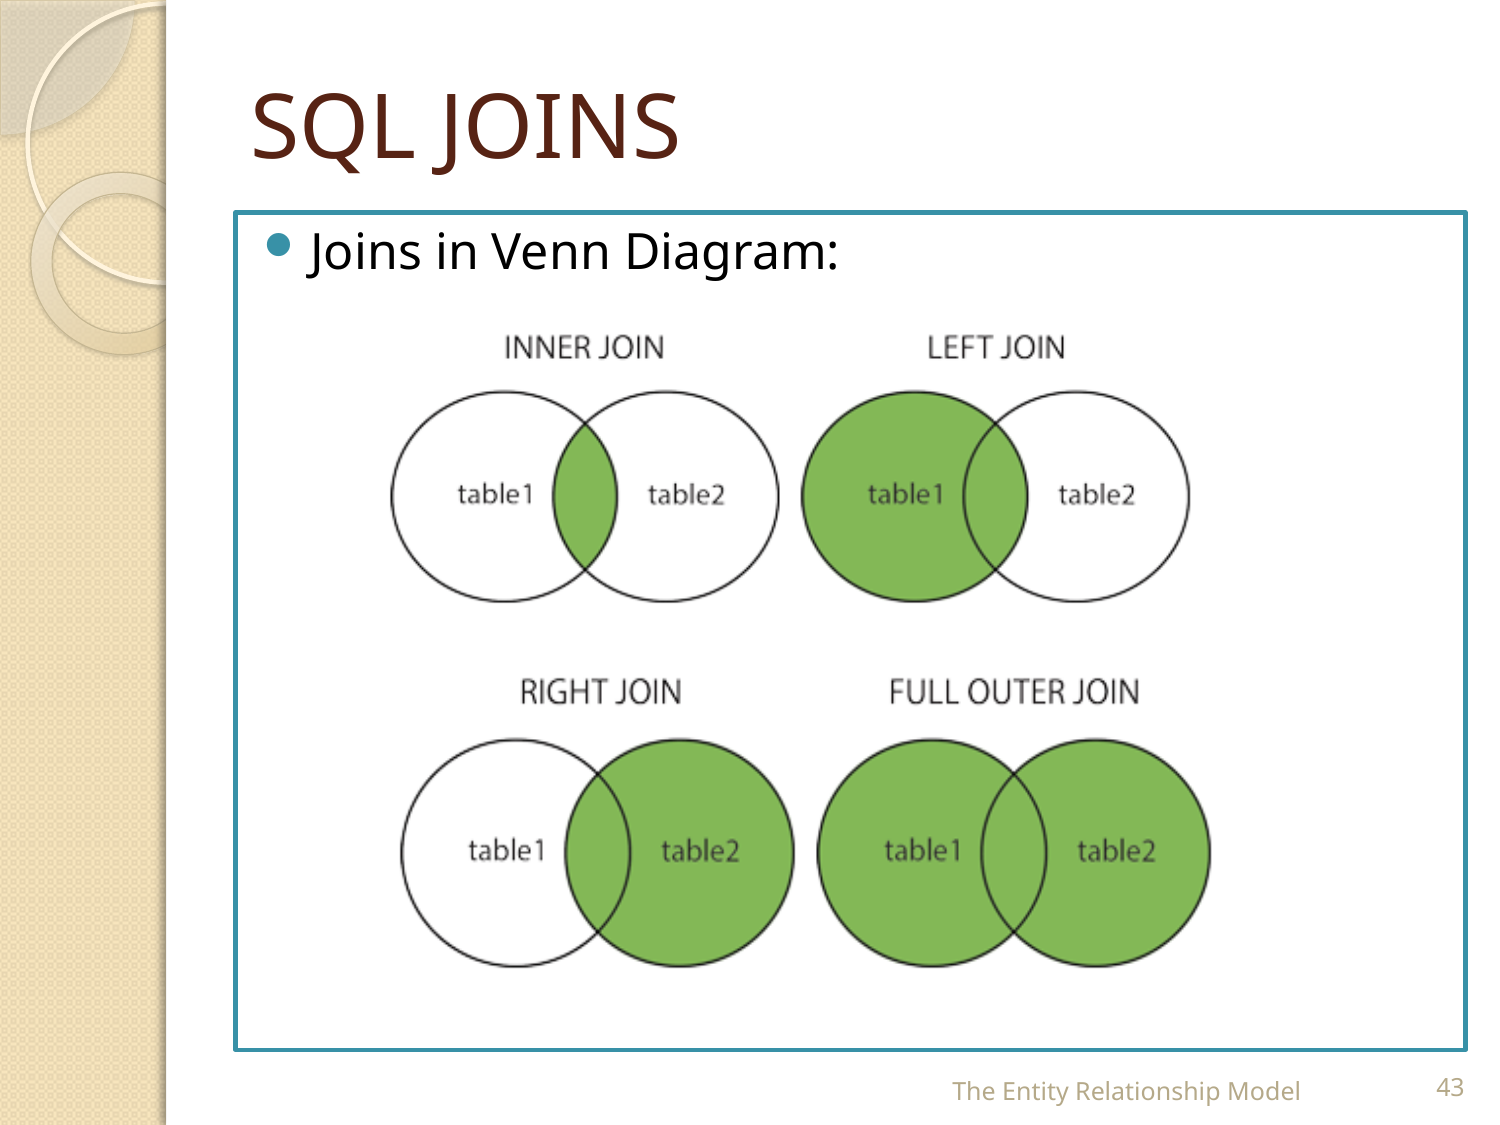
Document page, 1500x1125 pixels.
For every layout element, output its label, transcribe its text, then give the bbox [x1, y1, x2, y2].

footer The Entity Relationship Model [937, 1034, 1413, 1113]
picture [387, 662, 1241, 1002]
list Joins in Venn Diagram: [233, 210, 1468, 1052]
slide_number 43 [1413, 1034, 1488, 1113]
title SQL JOINS [235, 45, 1466, 200]
picture [387, 312, 1204, 651]
